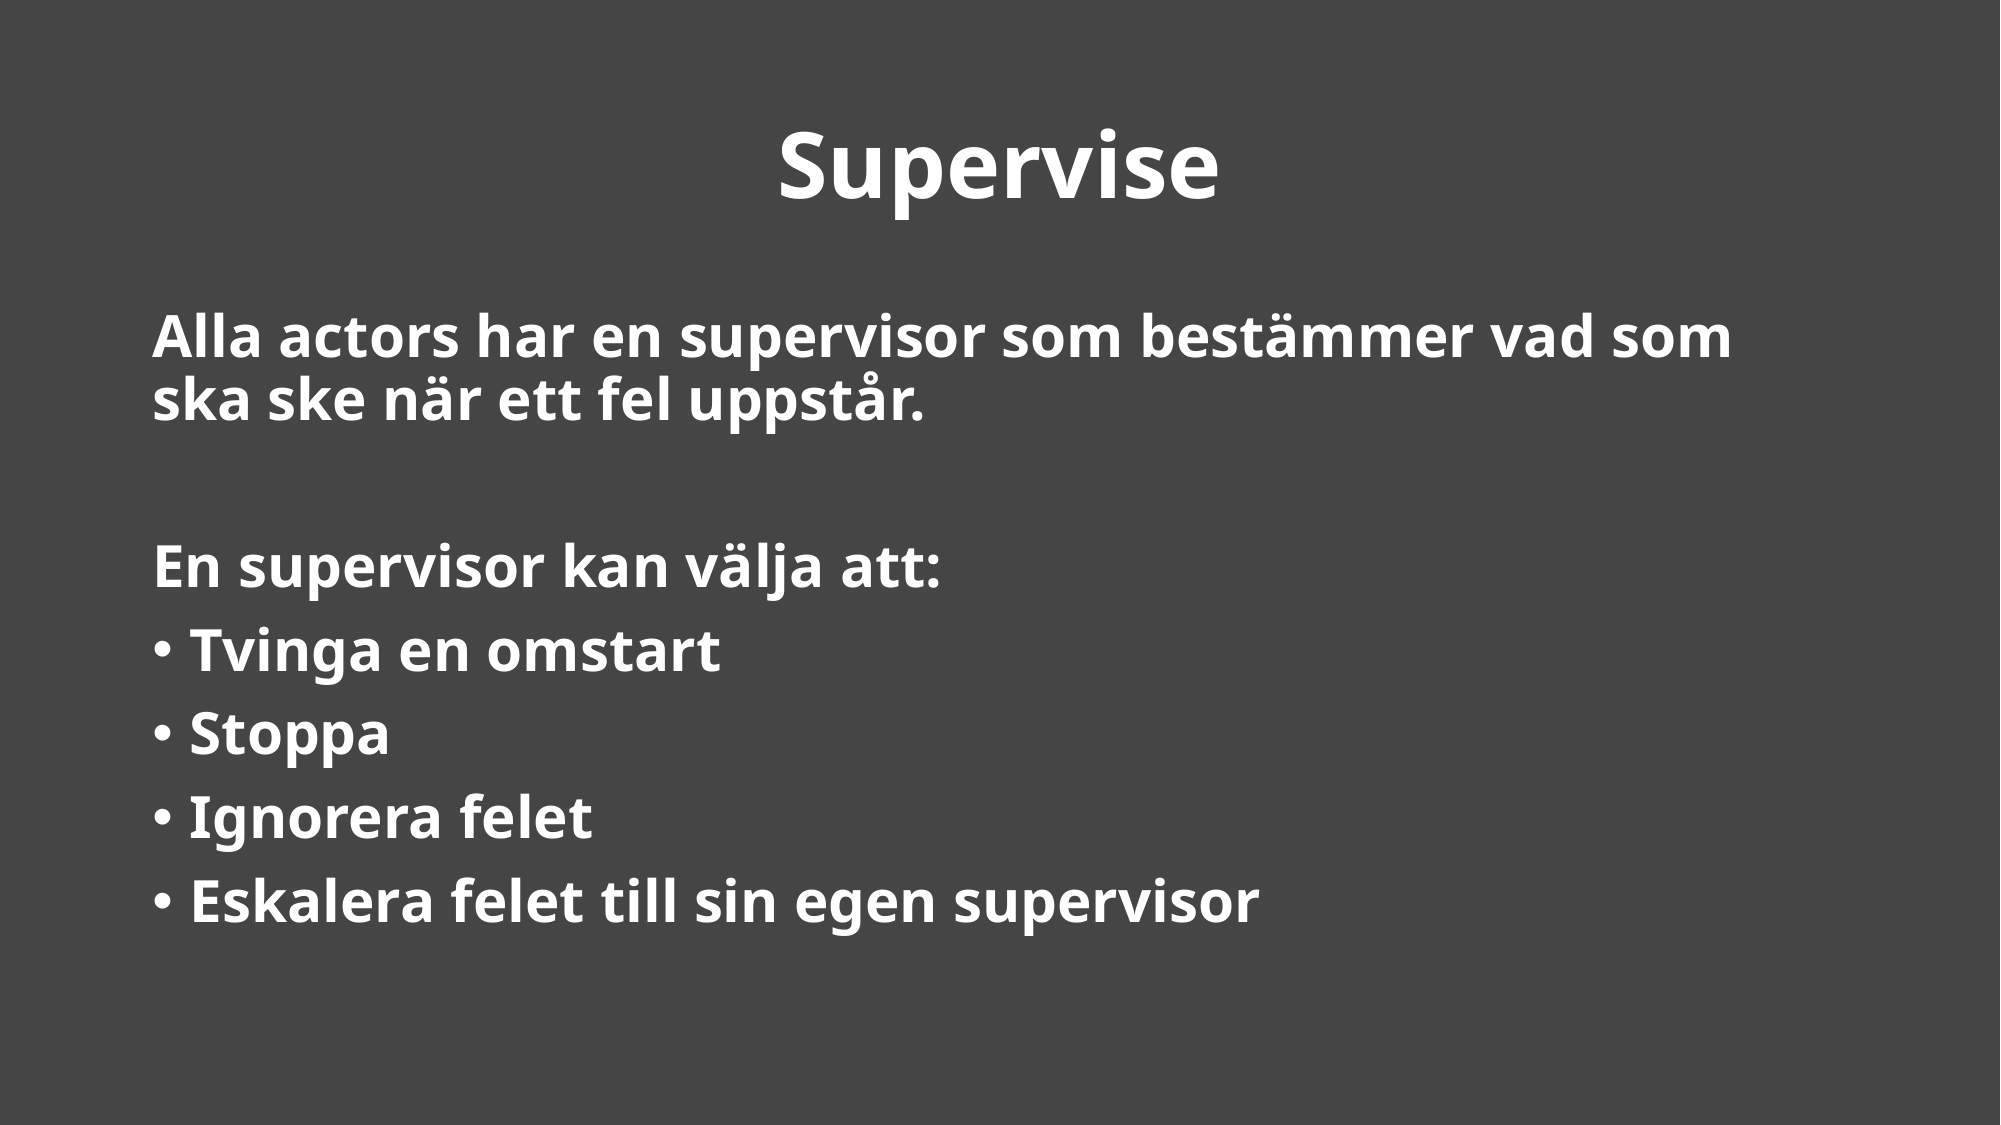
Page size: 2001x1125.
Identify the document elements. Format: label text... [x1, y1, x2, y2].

list Alla actors har en supervisor som bestämmer vad som ska ske när ett fel uppstår. En supervisor kan välja att: Tvinga en omstart Stoppa Ignorera felet Eskalera felet till sin egen supervisor [137, 299, 1863, 1014]
title Supervise [137, 59, 1863, 278]
